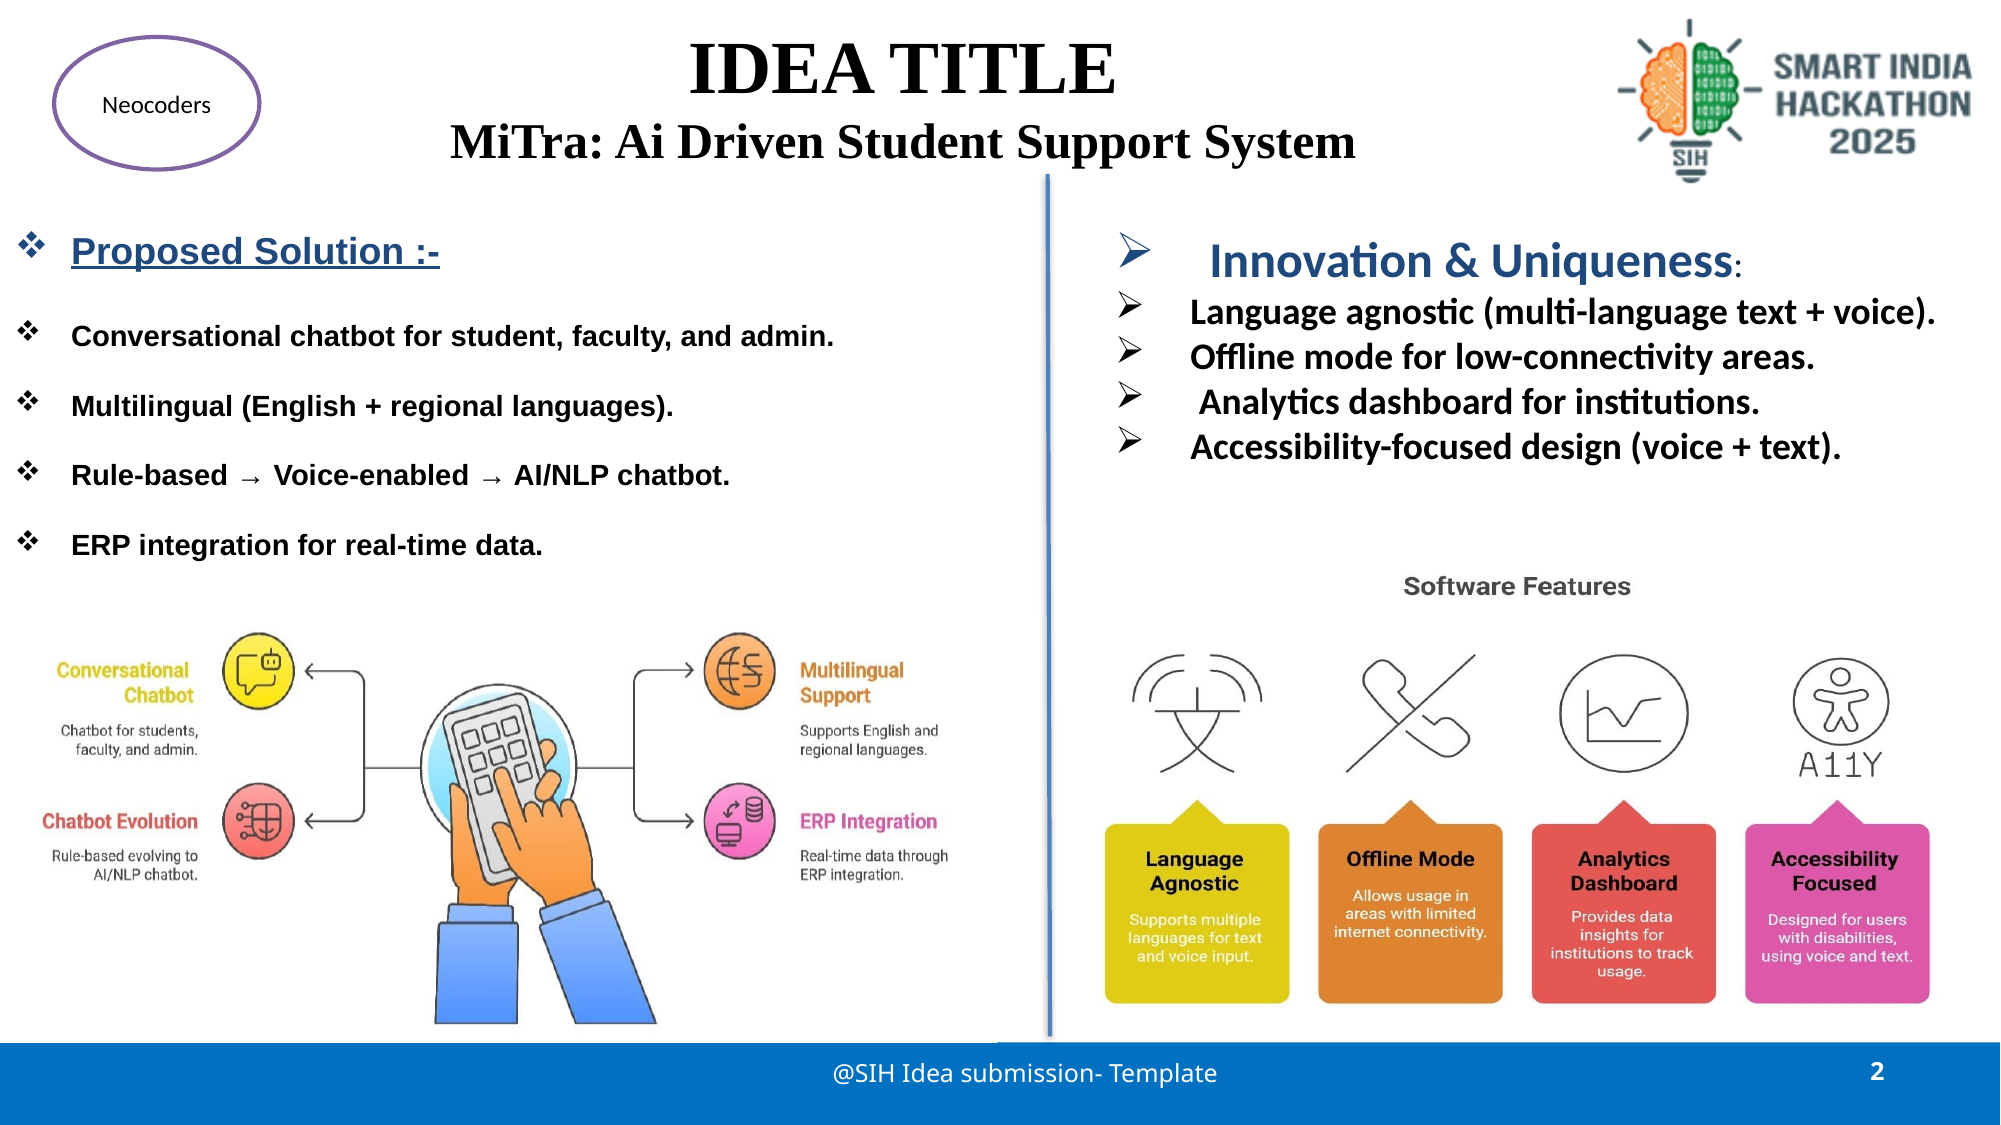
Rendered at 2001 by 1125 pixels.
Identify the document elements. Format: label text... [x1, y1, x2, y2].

title IDEA TITLE MiTra: Ai Driven Student Support System [29, 0, 1778, 188]
text_box Innovation & Uniqueness: Language agnostic (multi-language text + voice). Offline mode for low-connectivity areas. Analytics dashboard for institutions. Accessibility-focused design (voice + text). [1100, 219, 1977, 519]
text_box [1047, 173, 1051, 1037]
picture [1051, 519, 1977, 1037]
picture [1614, 9, 1977, 194]
slide_number 2 [1433, 1046, 1900, 1103]
picture [0, 567, 998, 1043]
text_box Neocoders [52, 34, 262, 172]
text_box Proposed Solution :- Conversational chatbot for student, faculty, and admin. Multilingual (English + regional languages). Rule-based → Voice-enabled → AI/NLP chatbot. ERP integration for real-time data. [0, 219, 997, 567]
footer @SIH Idea submission- Template [762, 1042, 1289, 1103]
text_box [0, 1042, 2000, 1125]
